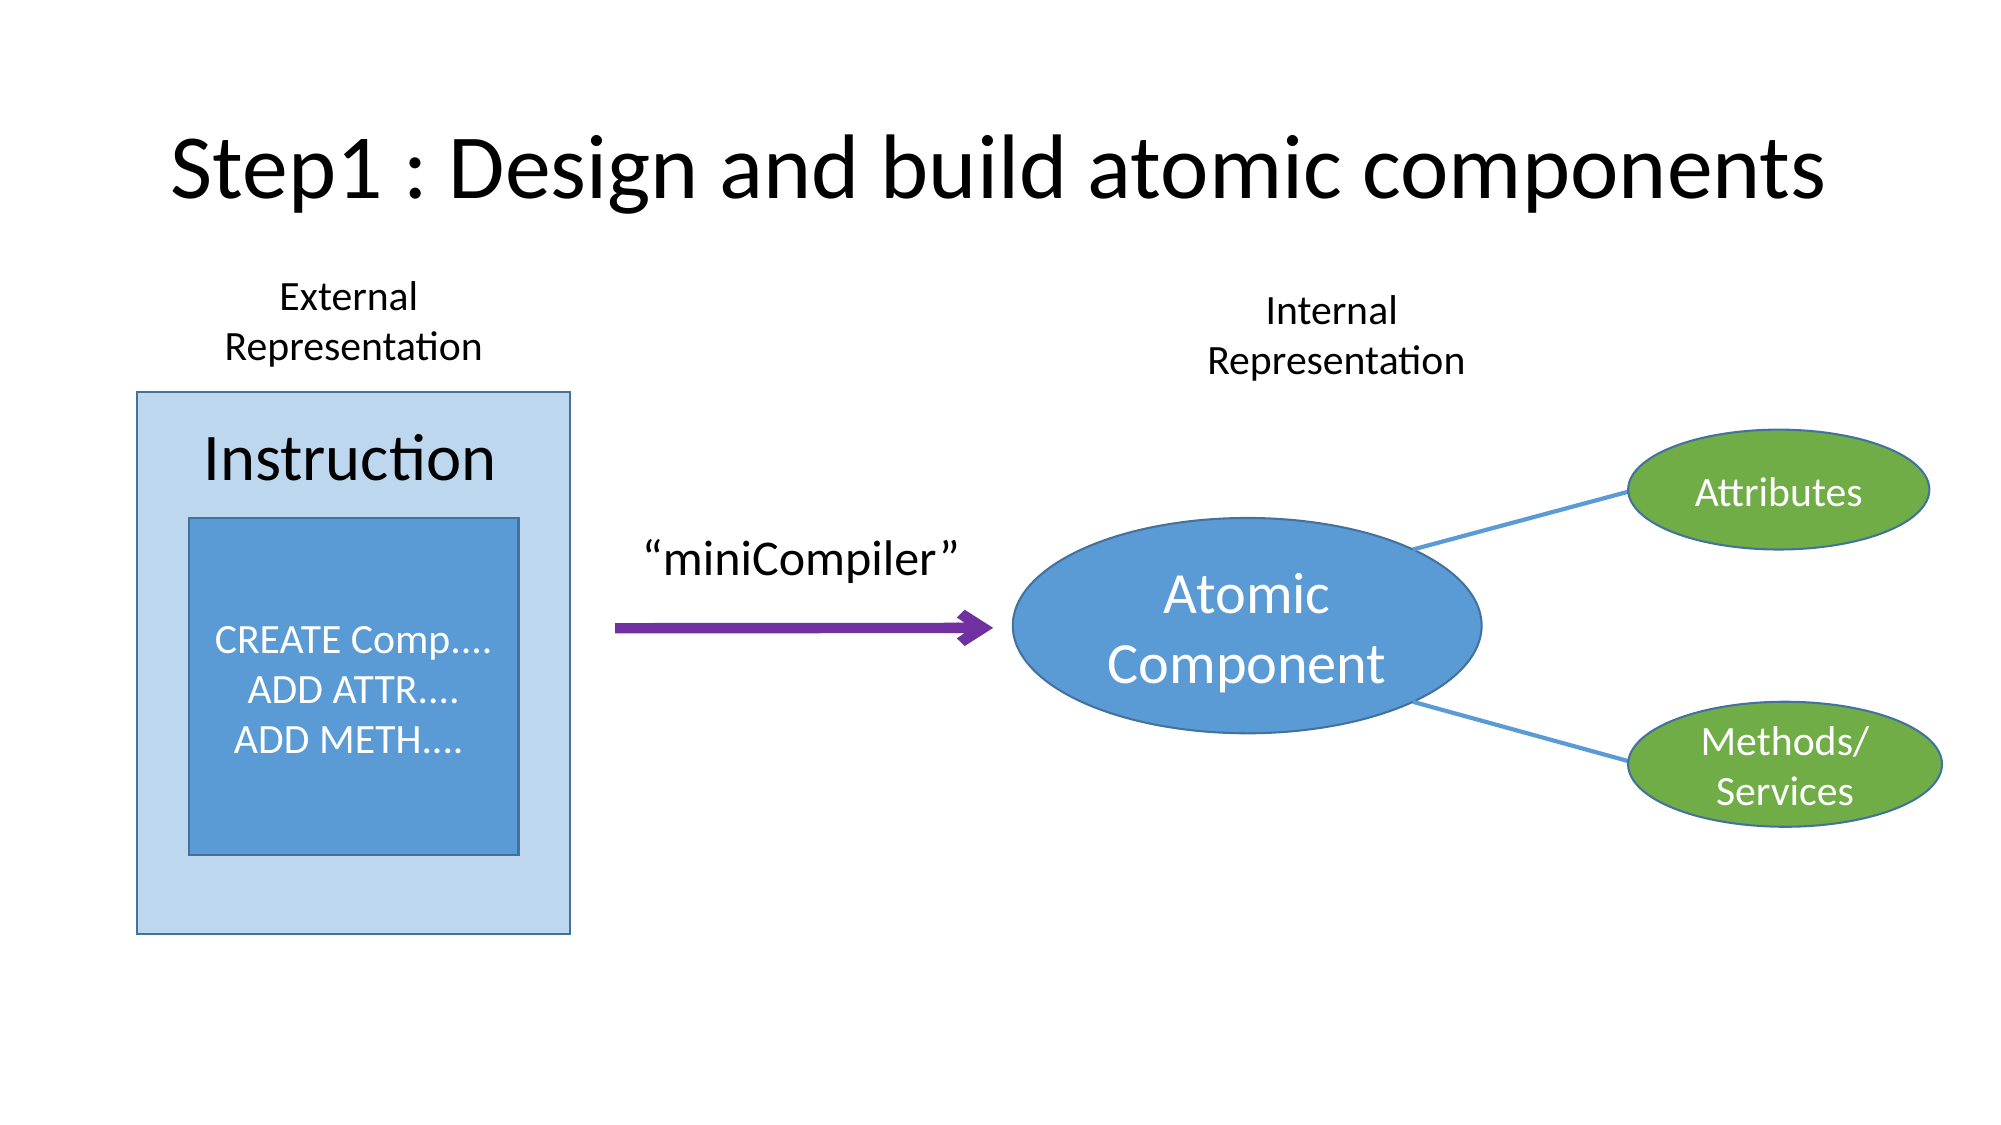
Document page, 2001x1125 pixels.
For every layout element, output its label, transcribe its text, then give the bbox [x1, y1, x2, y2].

text_box CREATE Comp.... ADD ATTR.... ADD METH.... [188, 517, 520, 856]
text_box Attributes [1627, 428, 1931, 551]
text_box [136, 391, 571, 935]
text_box Instructions [188, 406, 519, 517]
text_box Methods/ Services [1627, 700, 1944, 828]
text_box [1412, 491, 1629, 550]
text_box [1412, 701, 1631, 762]
text_box External Representation [137, 278, 570, 377]
title Step1 : Design and build atomic components [137, 59, 1863, 278]
text_box “miniCompiler” [627, 517, 983, 593]
text_box Internal Representation [1120, 278, 1553, 391]
text_box Atomic Component [1011, 516, 1483, 735]
